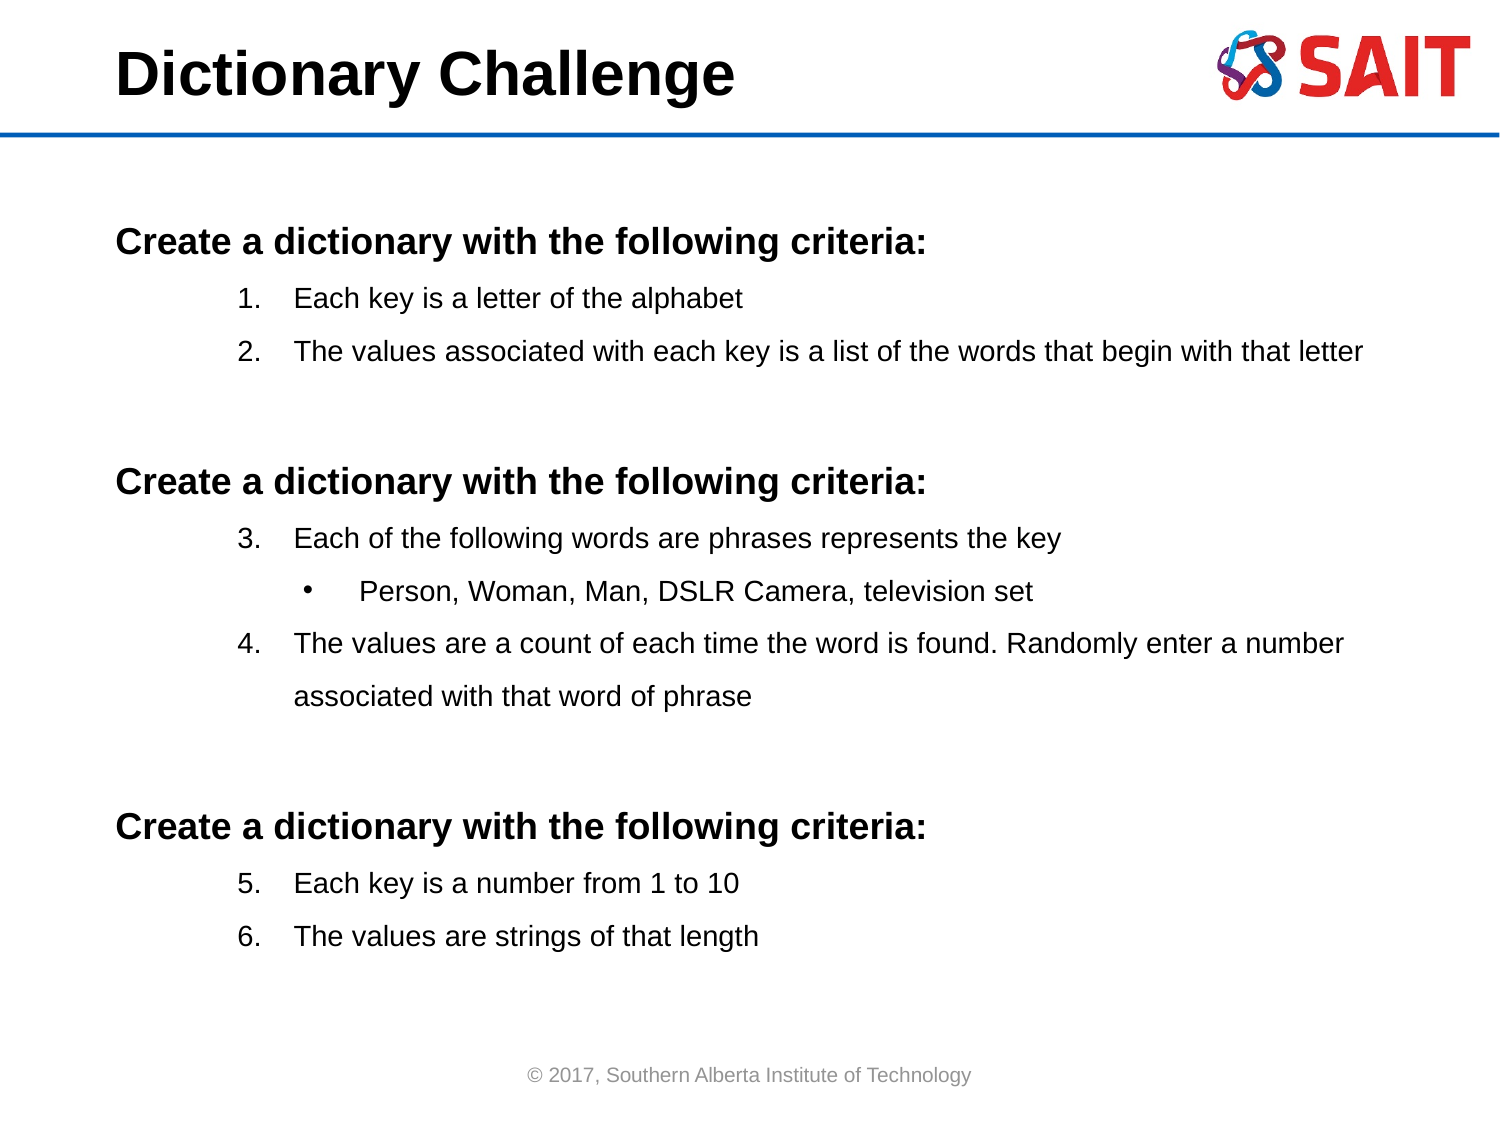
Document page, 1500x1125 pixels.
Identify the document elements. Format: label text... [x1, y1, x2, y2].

text_box Create a dictionary with the following criteria: Each key is a letter of the alphabet The values associated with each key is a list of the words that begin with that letter Create a dictionary with the following criteria: Each of the following words are phrases represents the key Person, Woman, Man, DSLR Camera, television set The values are a count of each time the word is found. Randomly enter a number associated with that word of phrase Create a dictionary with the following criteria: Each key is a number from 1 to 10 The values are strings of that length [100, 187, 1399, 960]
text_box Dictionary Challenge [100, 26, 1200, 138]
picture [1187, 0, 1500, 130]
